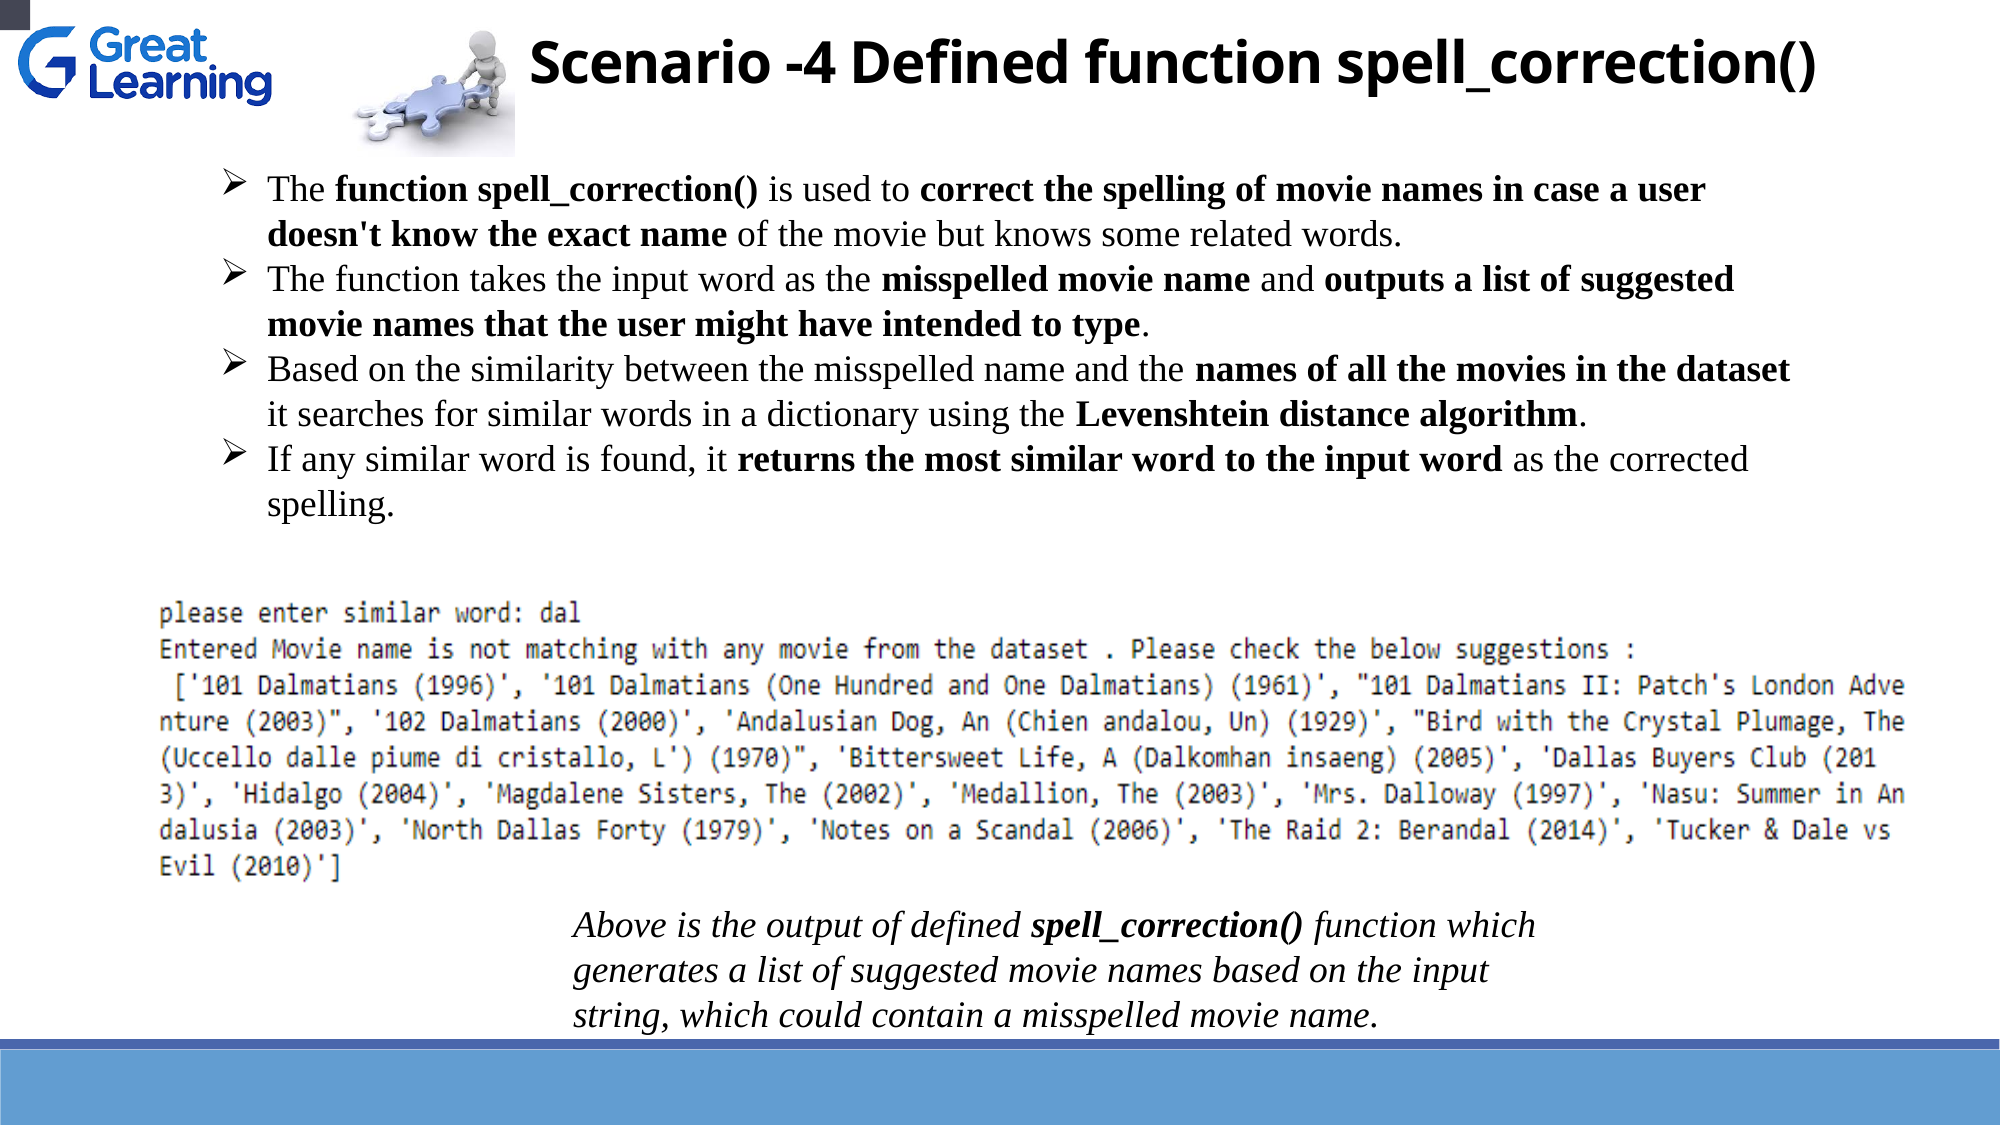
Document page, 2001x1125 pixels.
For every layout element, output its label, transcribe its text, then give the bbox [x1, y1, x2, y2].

picture [0, 0, 291, 127]
text_box Scenario -4 Defined function spell_correction() [523, 28, 2000, 103]
text_box Above is the output of defined spell_correction() function which generates a list of suggested movie names based on the input string, which could contain a misspelled movie name. [558, 920, 1565, 1043]
text_box The function spell_correction() is used to correct the spelling of movie names in case a user doesn't know the exact name of the movie but knows some related words. The function takes the input word as the misspelled movie name and outputs a list of suggested movie names that the user might have intended to type. Based on the similarity between the misspelled name and the names of all the movies in the dataset it searches for similar words in a dictionary using the Levenshtein distance algorithm. If any similar word is found, it returns the most similar word to the input word as the corrected spelling. [205, 156, 1825, 577]
picture [346, 21, 516, 157]
picture [143, 592, 1921, 910]
